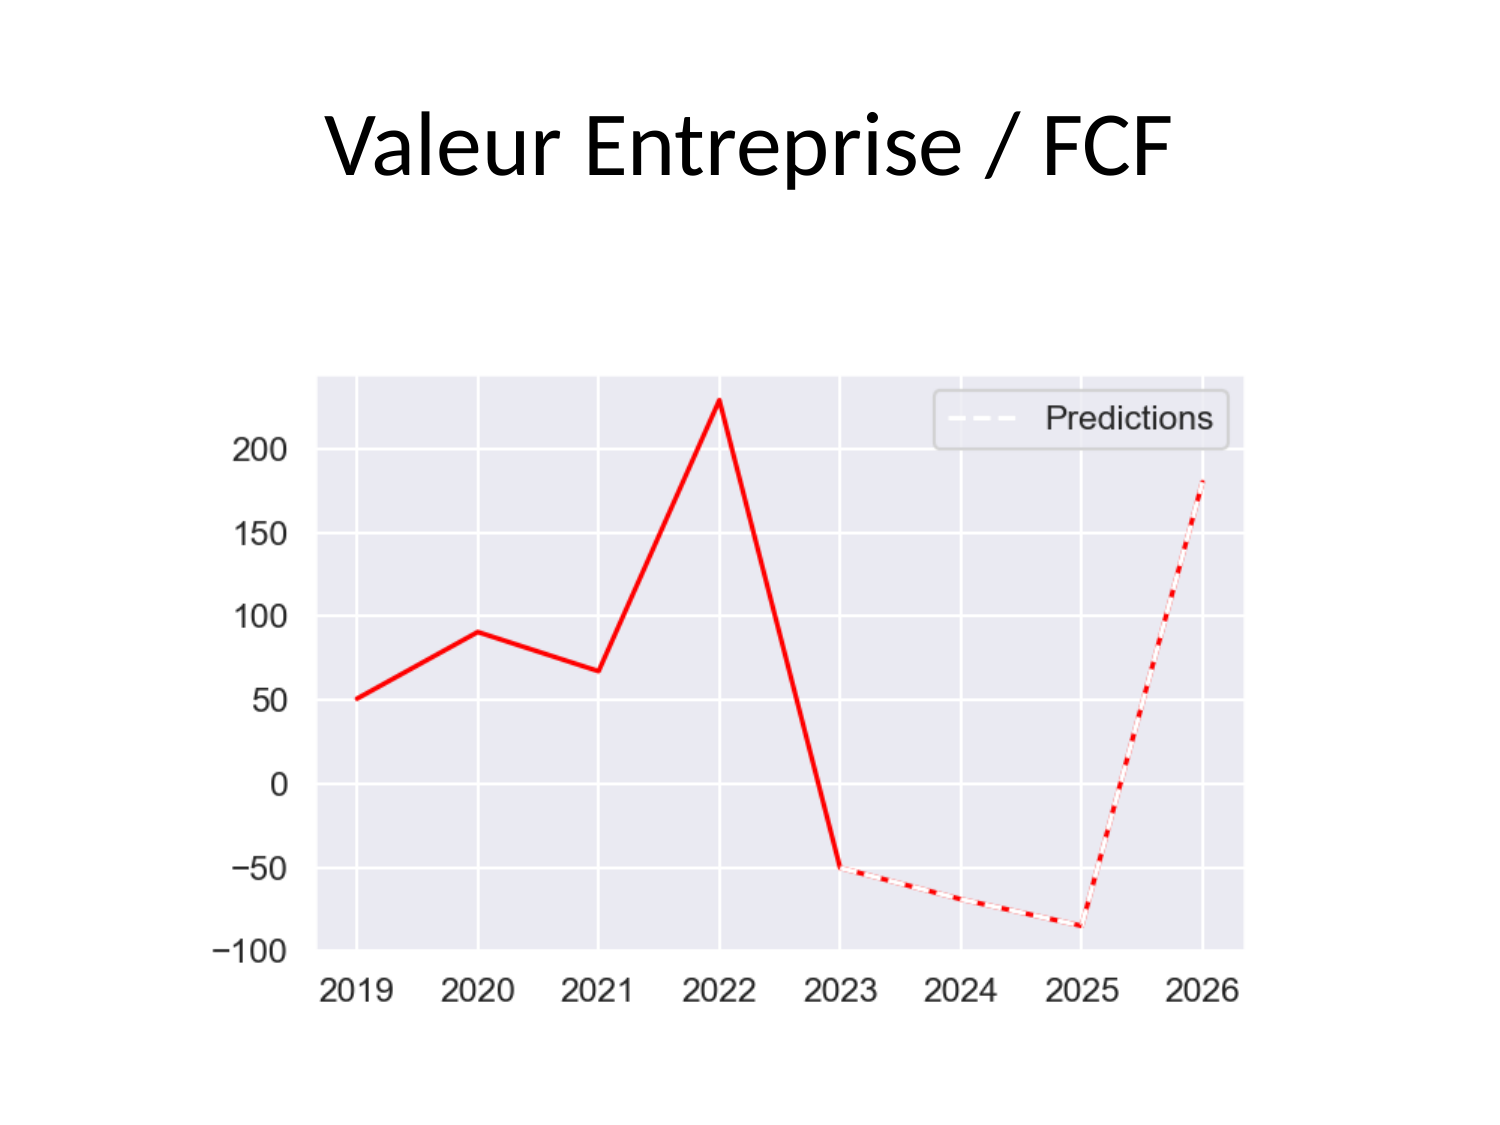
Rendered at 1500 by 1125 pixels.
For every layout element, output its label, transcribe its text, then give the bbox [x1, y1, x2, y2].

picture [164, 284, 1366, 1036]
title Valeur Entreprise / FCF [75, 45, 1425, 233]
